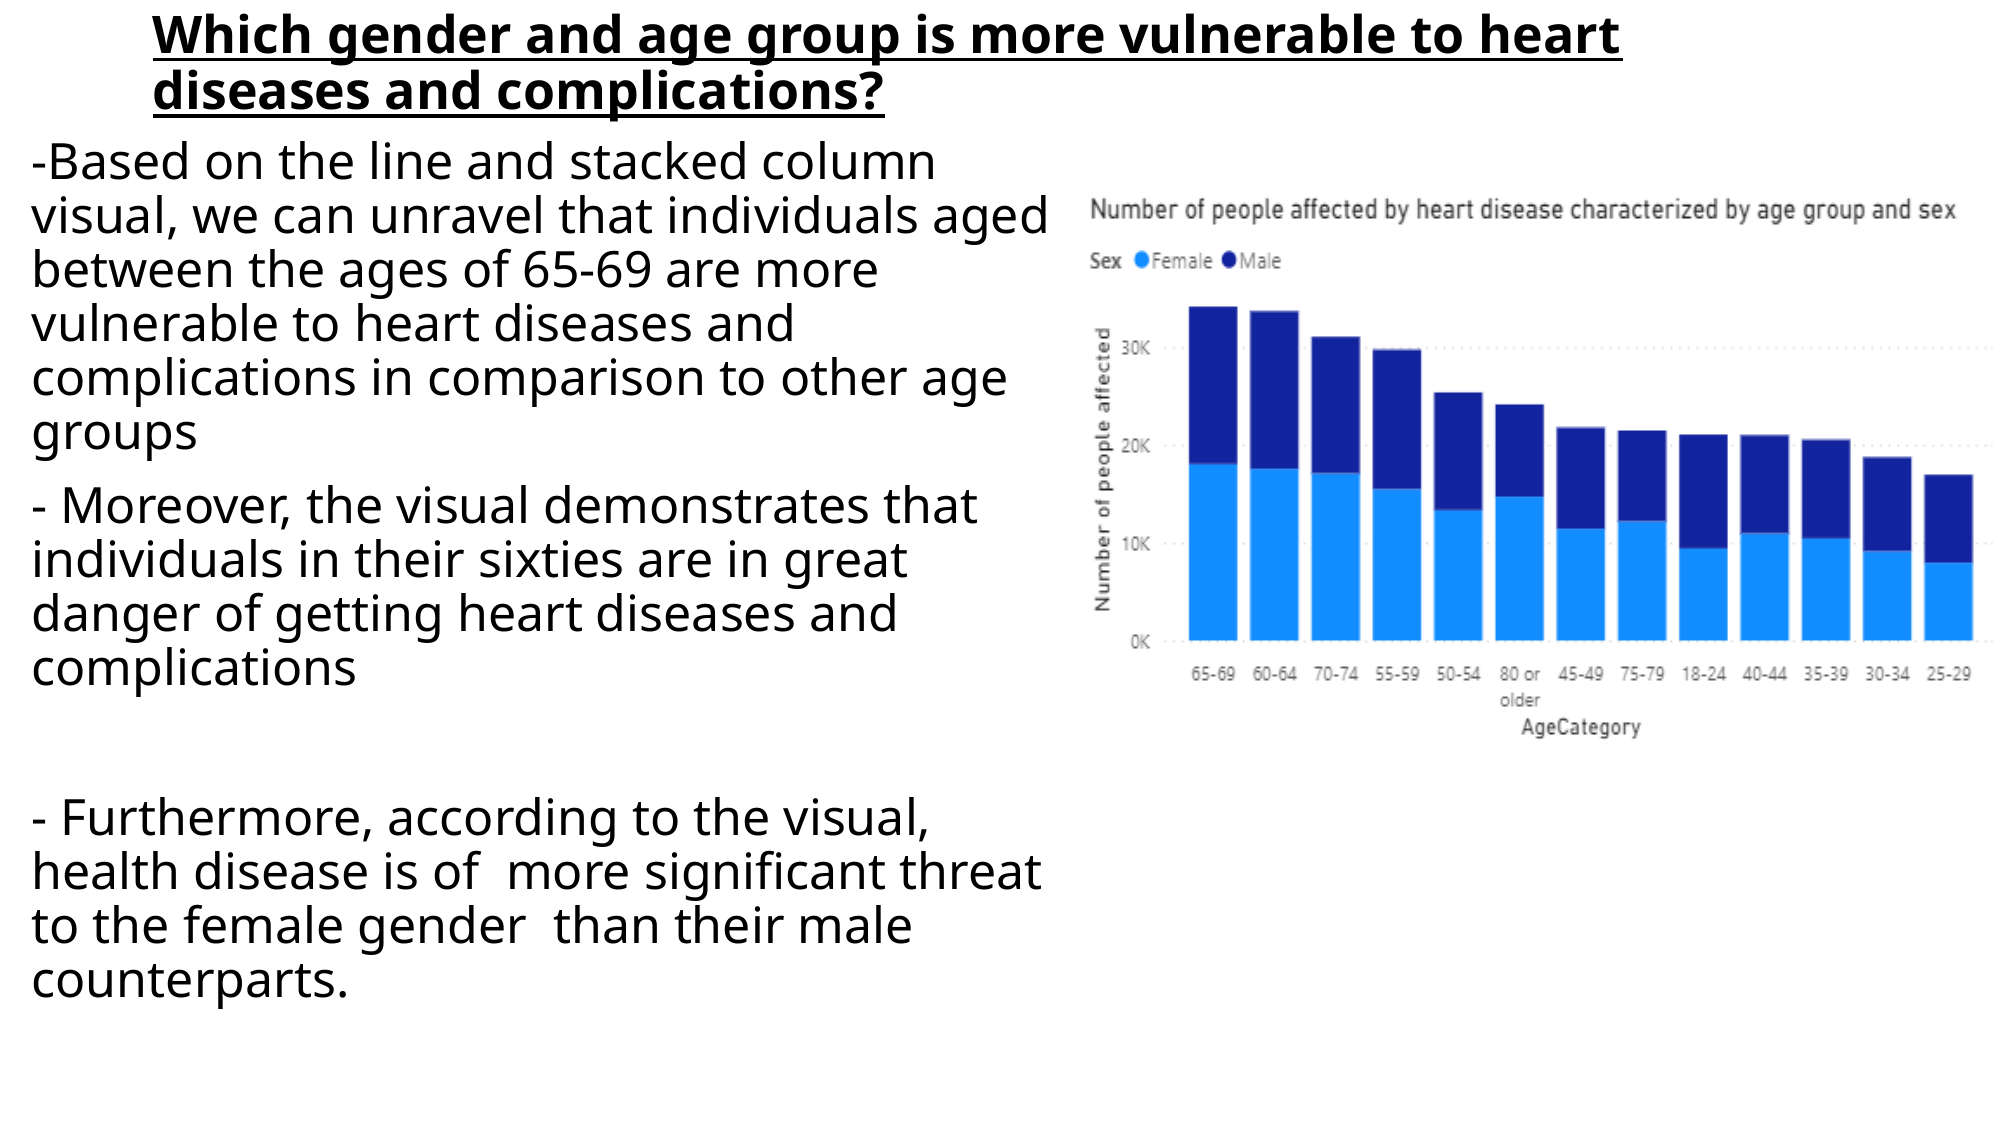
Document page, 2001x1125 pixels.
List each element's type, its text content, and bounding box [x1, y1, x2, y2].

title Which gender and age group is more vulnerable to heart diseases and complications? [137, 0, 1863, 129]
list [1082, 195, 1993, 743]
list -Based on the line and stacked column visual, we can unravel that individuals aged between the ages of 65-69 are more vulnerable to heart diseases and complications in comparison to other age groups - Moreover, the visual demonstrates that individuals in their sixties are in great danger of getting heart diseases and complications - Furthermore, according to the visual, health disease is of more significant threat to the female gender than their male counterparts. [16, 128, 1083, 1108]
